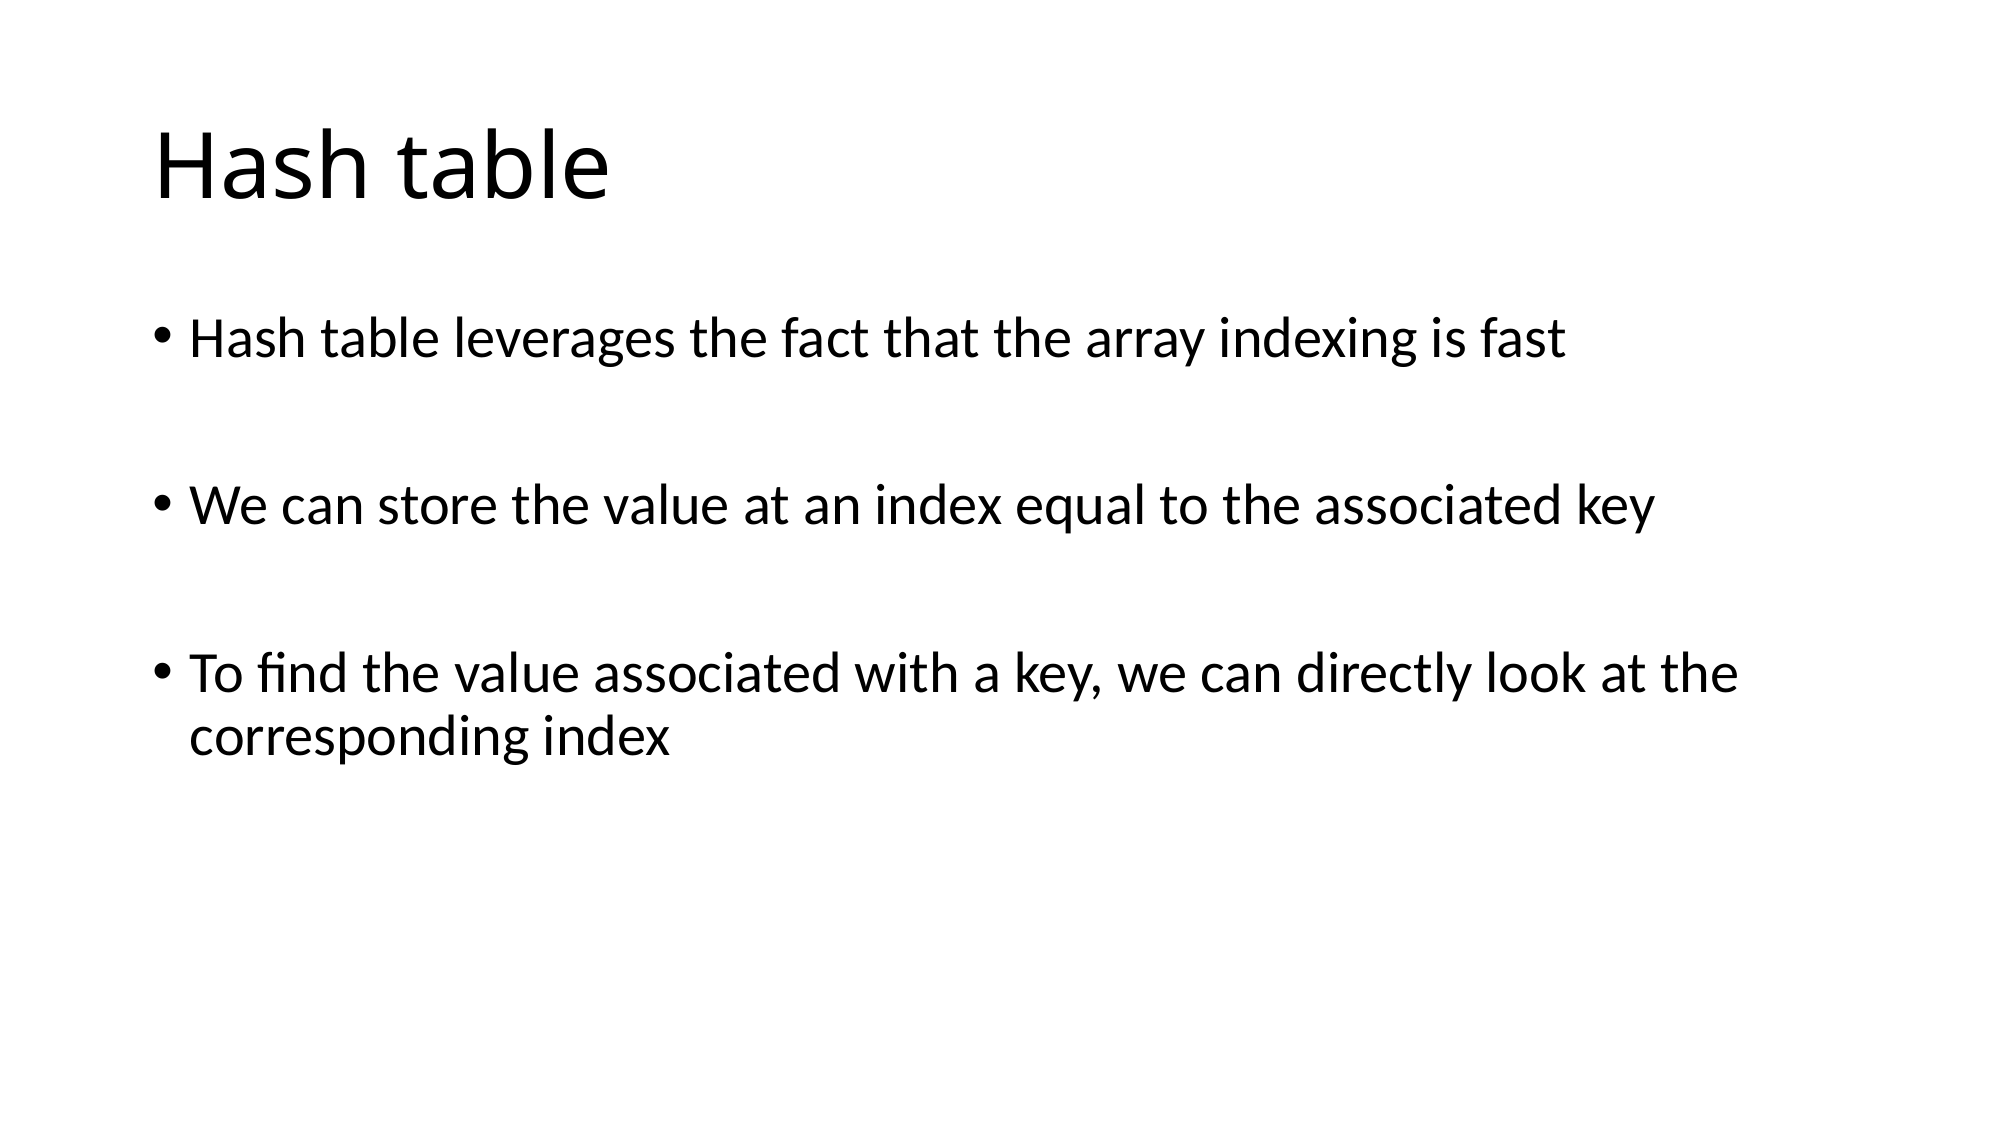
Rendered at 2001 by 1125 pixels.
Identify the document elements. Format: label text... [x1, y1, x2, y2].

title Hash table [137, 59, 1863, 278]
list Hash table leverages the fact that the array indexing is fast We can store the value at an index equal to the associated key To find the value associated with a key, we can directly look at the corresponding index [137, 299, 1863, 1014]
